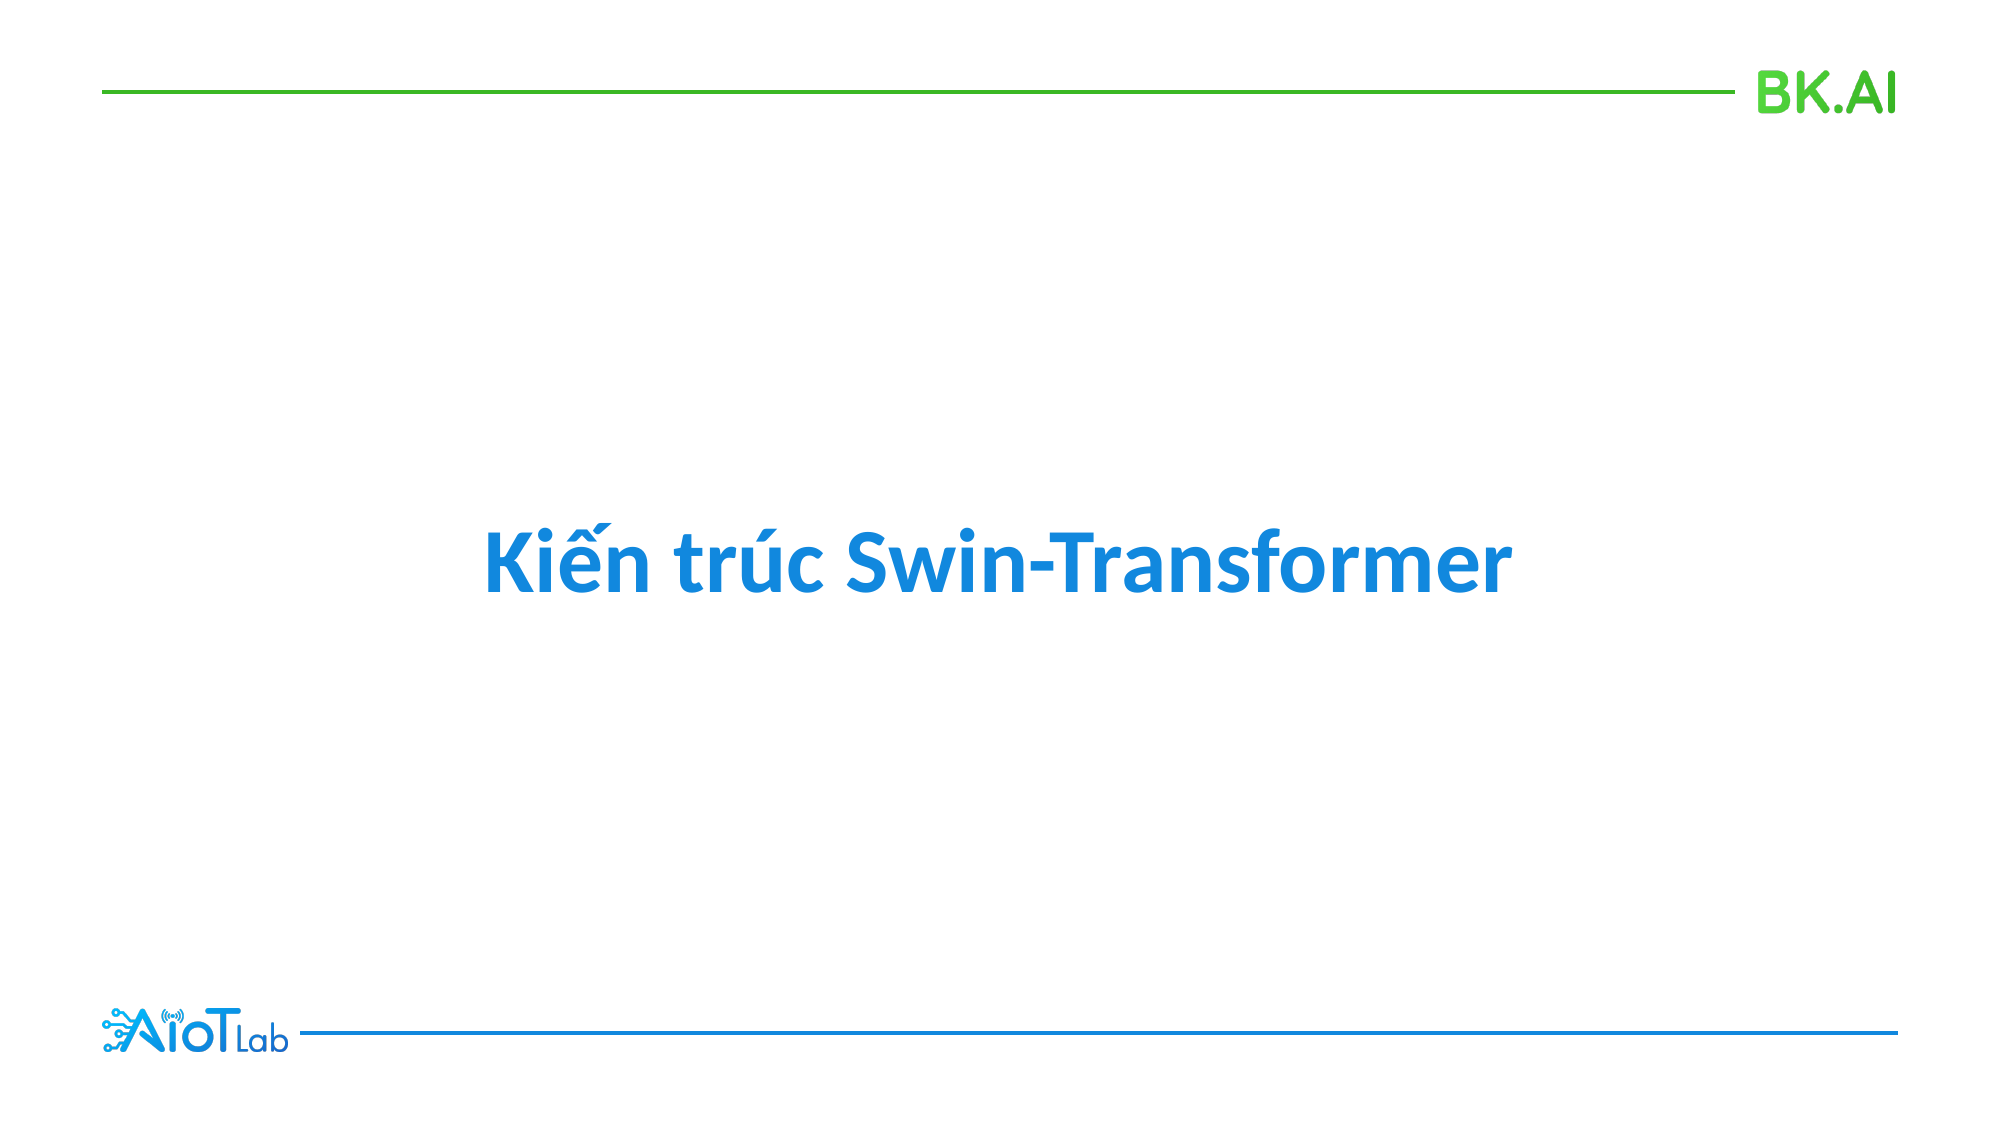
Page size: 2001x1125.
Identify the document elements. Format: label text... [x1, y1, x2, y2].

list Kiến trúc Swin-Transformer [297, 354, 1703, 771]
picture [102, 1008, 132, 1026]
picture [127, 1008, 288, 1052]
picture [1750, 64, 1898, 120]
picture [102, 1026, 129, 1052]
picture [119, 1008, 140, 1019]
